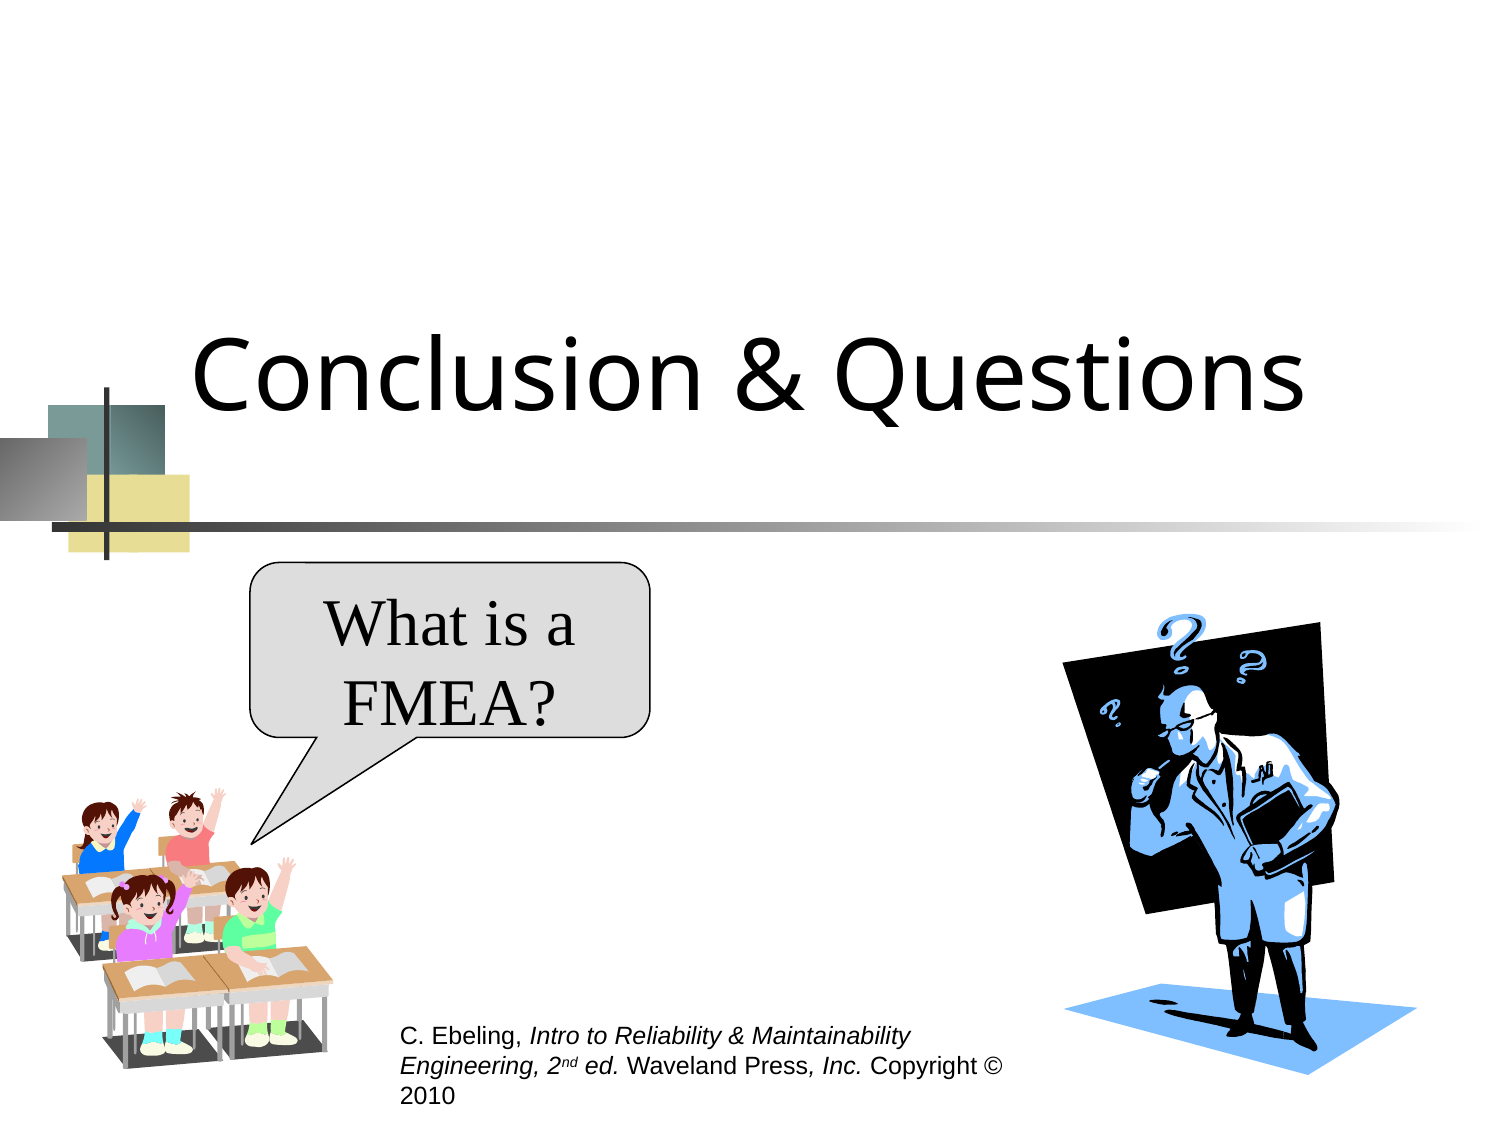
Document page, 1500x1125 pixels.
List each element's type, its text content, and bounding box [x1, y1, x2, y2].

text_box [1062, 612, 1418, 1076]
picture [62, 787, 334, 1070]
title Conclusion & Questions [174, 249, 1425, 438]
text_box What is a FMEA? [249, 562, 650, 790]
